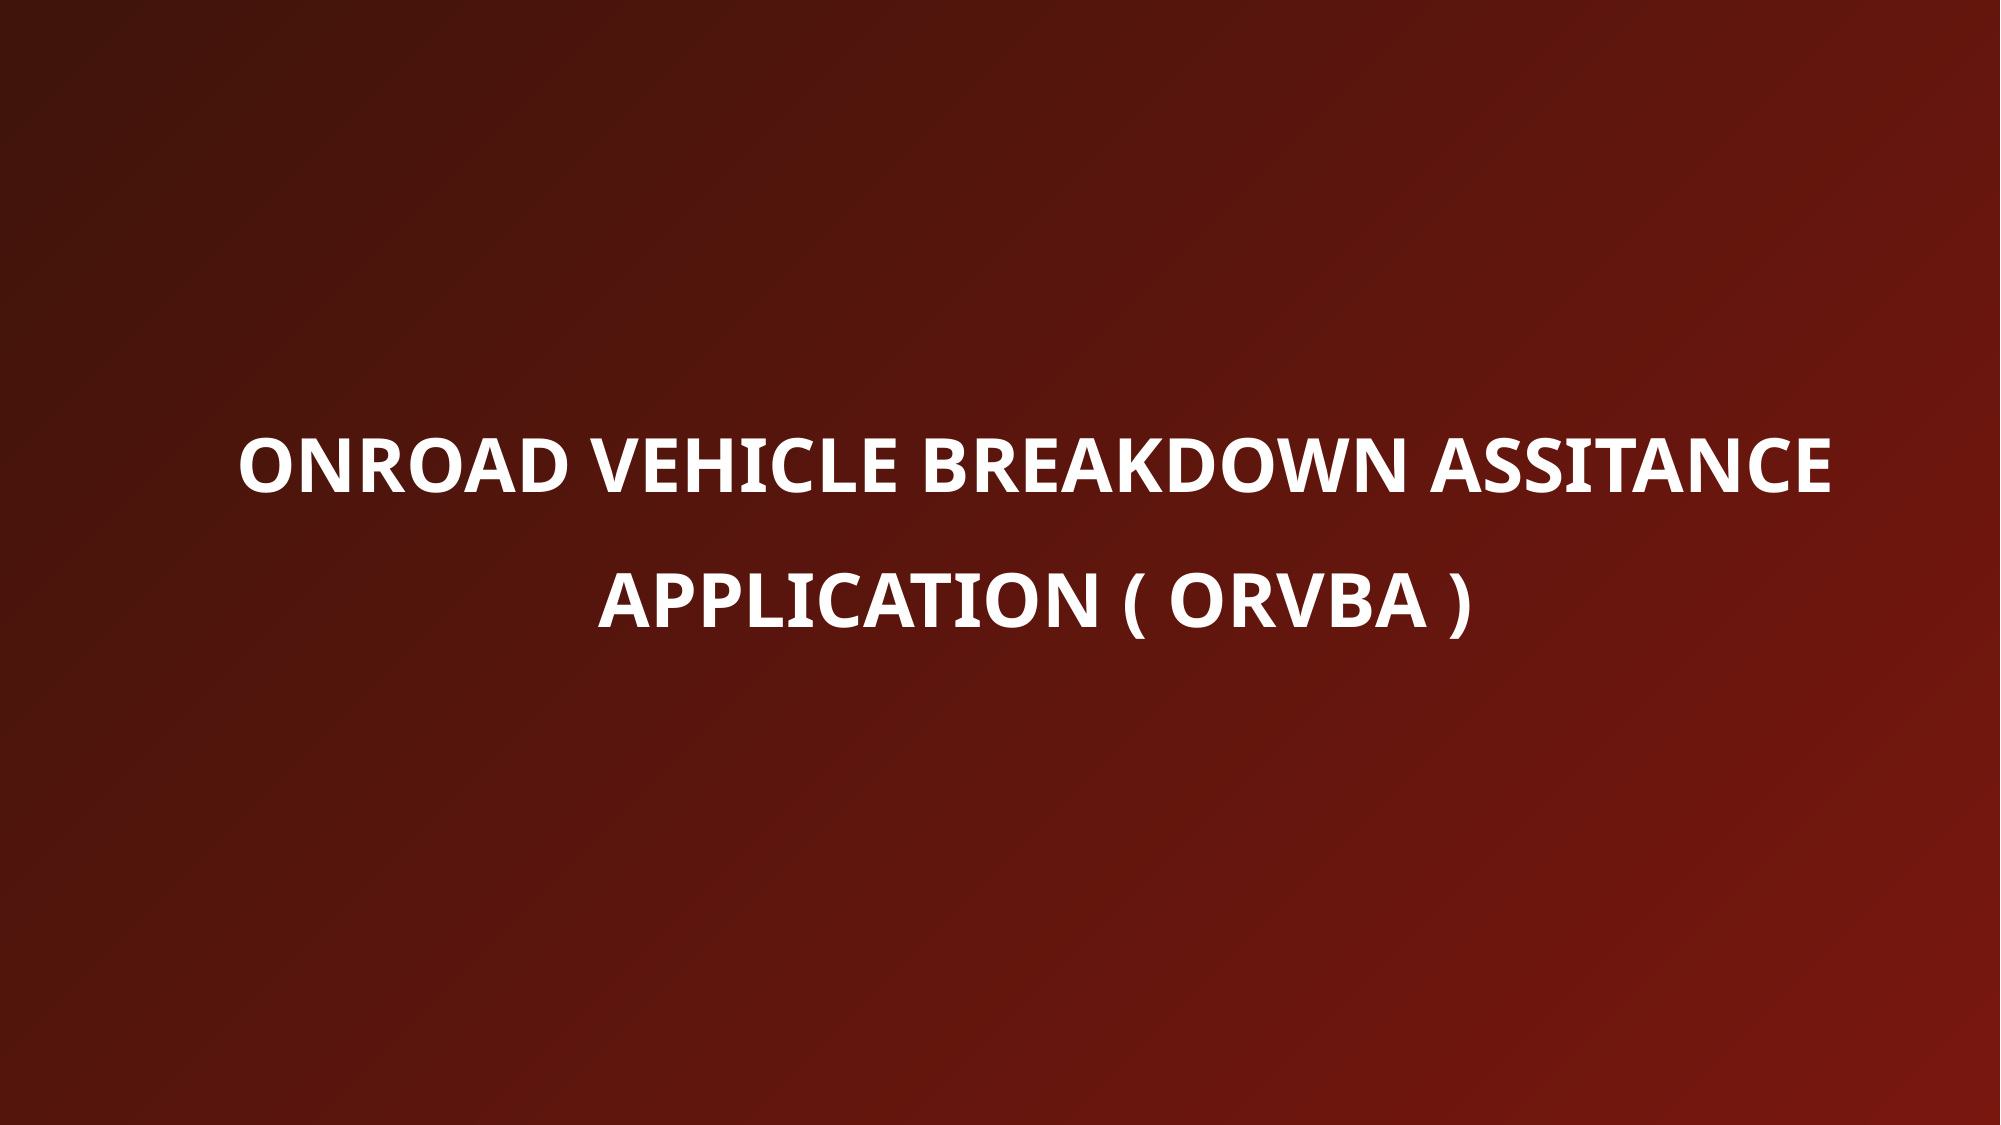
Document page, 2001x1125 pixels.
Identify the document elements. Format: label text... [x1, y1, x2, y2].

title ONROAD VEHICLE BREAKDOWN ASSITANCE APPLICATION ( ORVBA ) [173, 448, 1899, 667]
